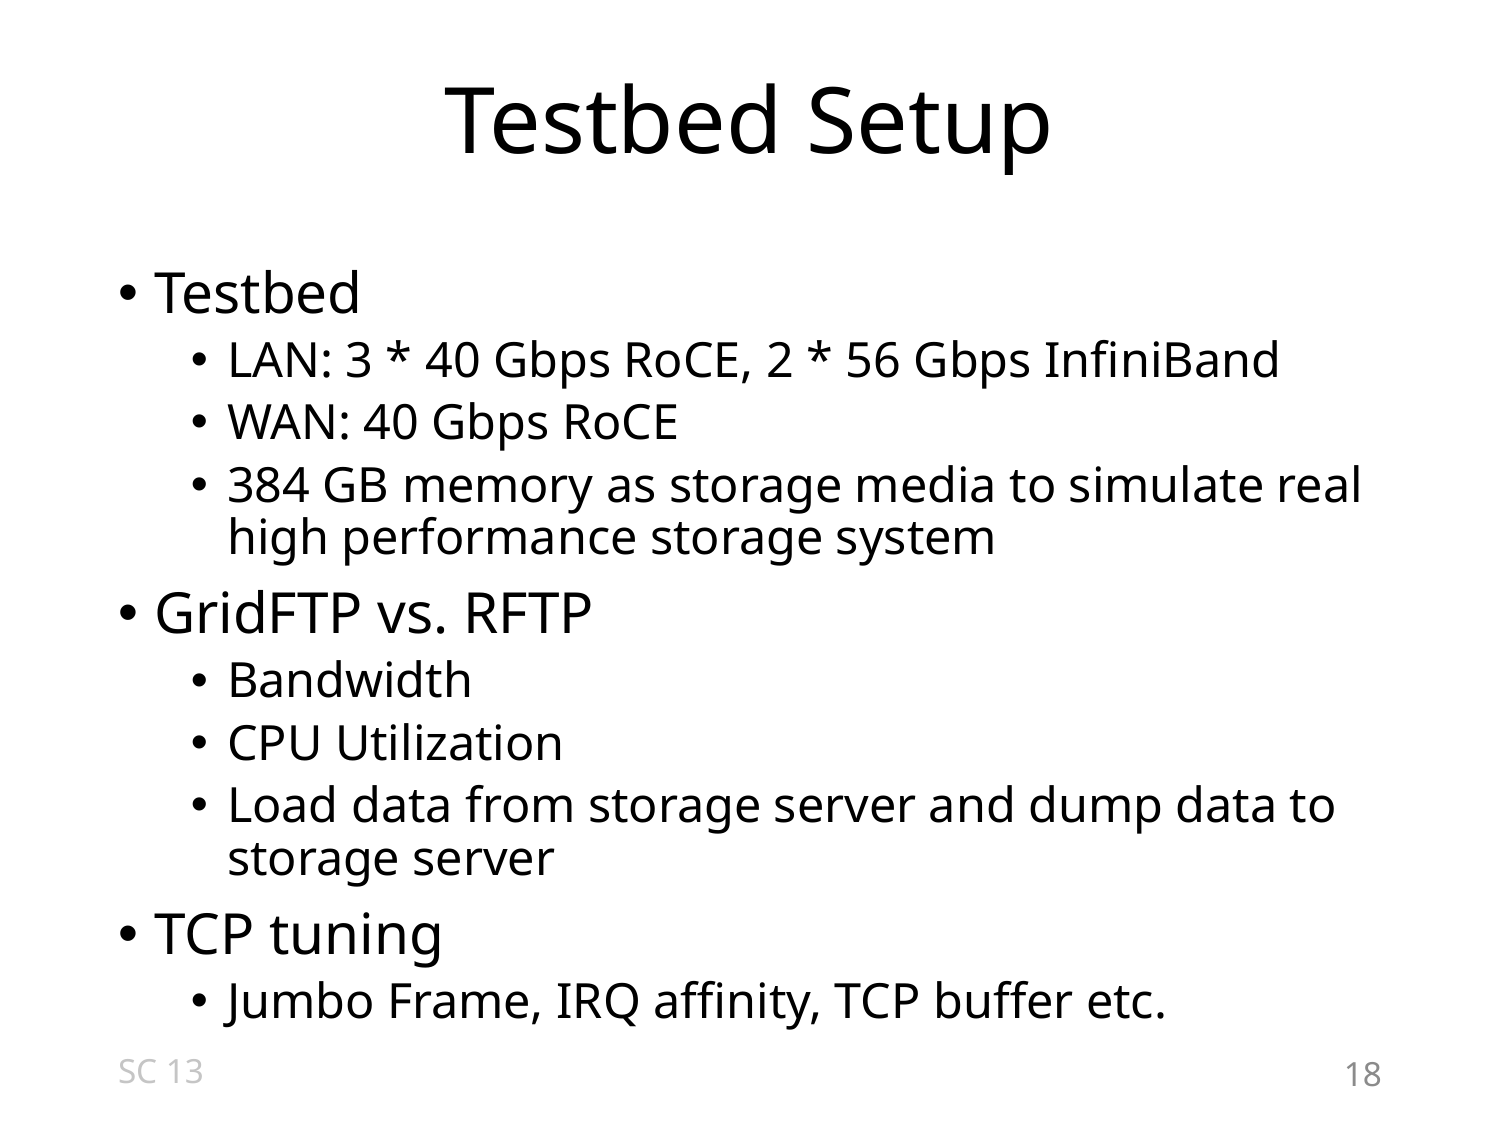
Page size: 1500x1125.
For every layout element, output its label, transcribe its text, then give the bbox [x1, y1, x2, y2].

title Testbed Setup [103, 15, 1397, 233]
slide_number 18 [1059, 1042, 1397, 1103]
footer SC 13 [103, 1042, 610, 1103]
list Testbed LAN: 3 * 40 Gbps RoCE, 2 * 56 Gbps InfiniBand WAN: 40 Gbps RoCE 384 GB memory as storage media to simulate real high performance storage system GridFTP vs. RFTP Bandwidth CPU Utilization Load data from storage server and dump data to storage server TCP tuning Jumbo Frame, IRQ affinity, TCP buffer etc. [103, 257, 1397, 1043]
